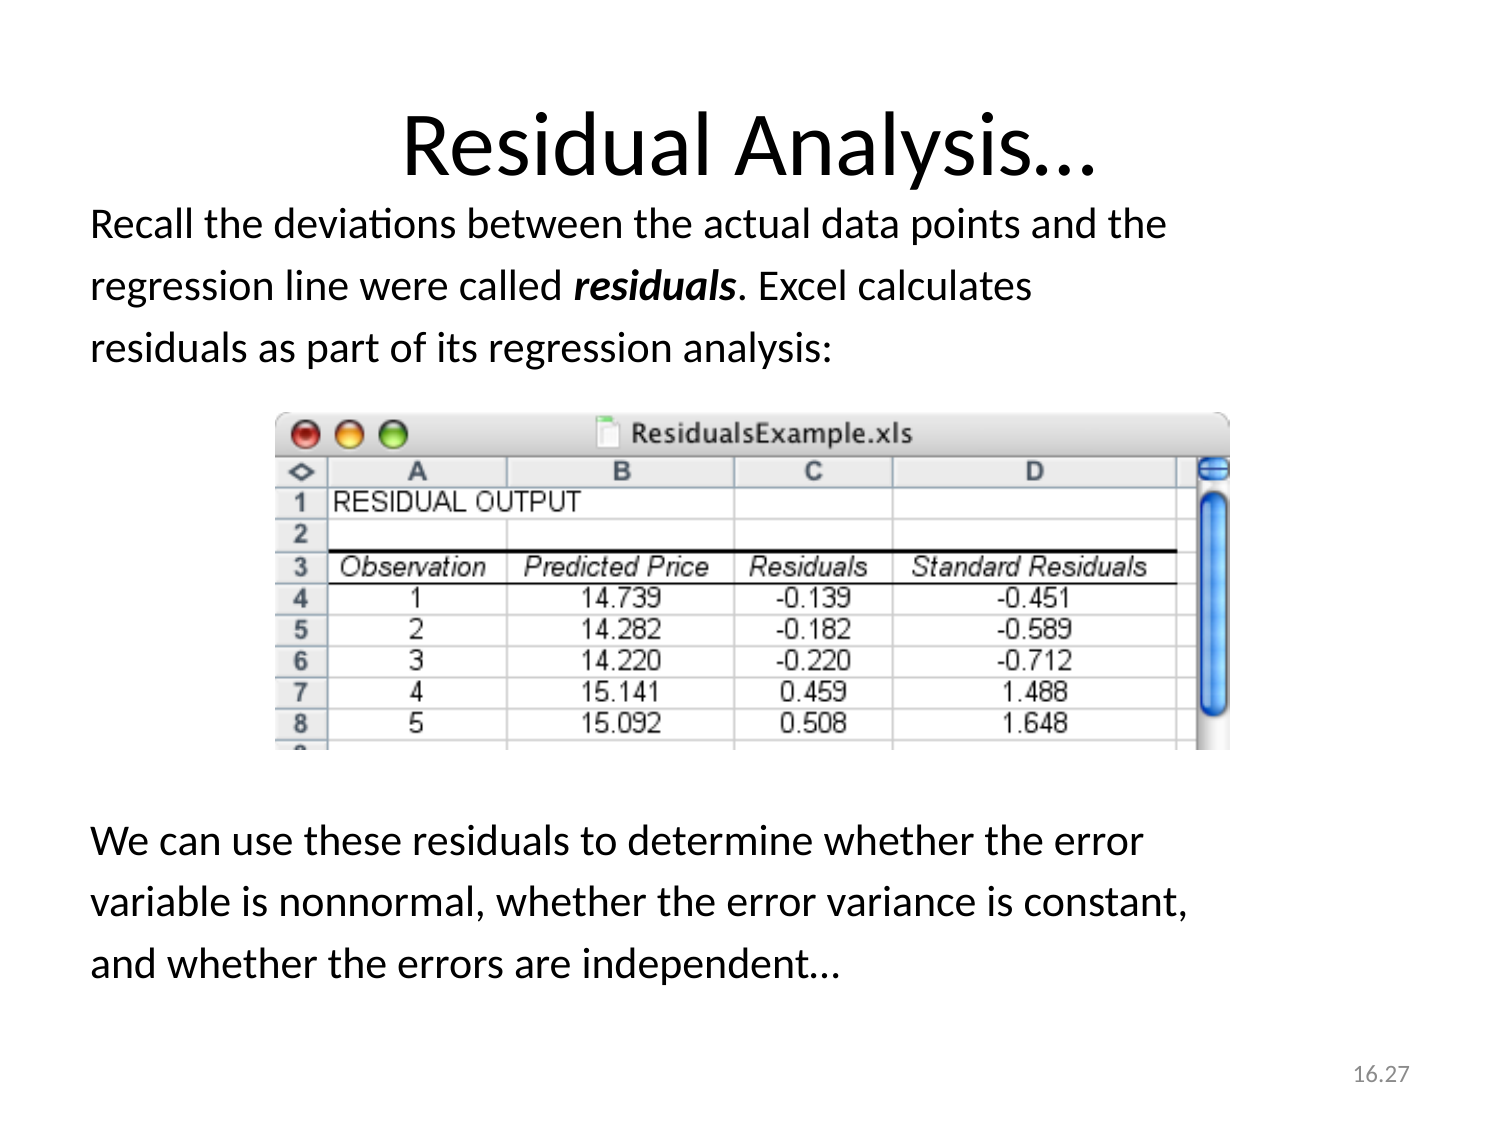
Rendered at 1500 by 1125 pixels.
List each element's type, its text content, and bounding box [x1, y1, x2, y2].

slide_number 16.27 [1074, 1042, 1425, 1103]
picture [274, 412, 1230, 751]
title Residual Analysis… [75, 45, 1425, 187]
list Recall the deviations between the actual data points and the regression line were called residuals. Excel calculates residuals as part of its regression analysis: We can use these residuals to determine whether the error variable is nonnormal, whether the error variance is constant, and whether the errors are independent… [75, 187, 1425, 1005]
